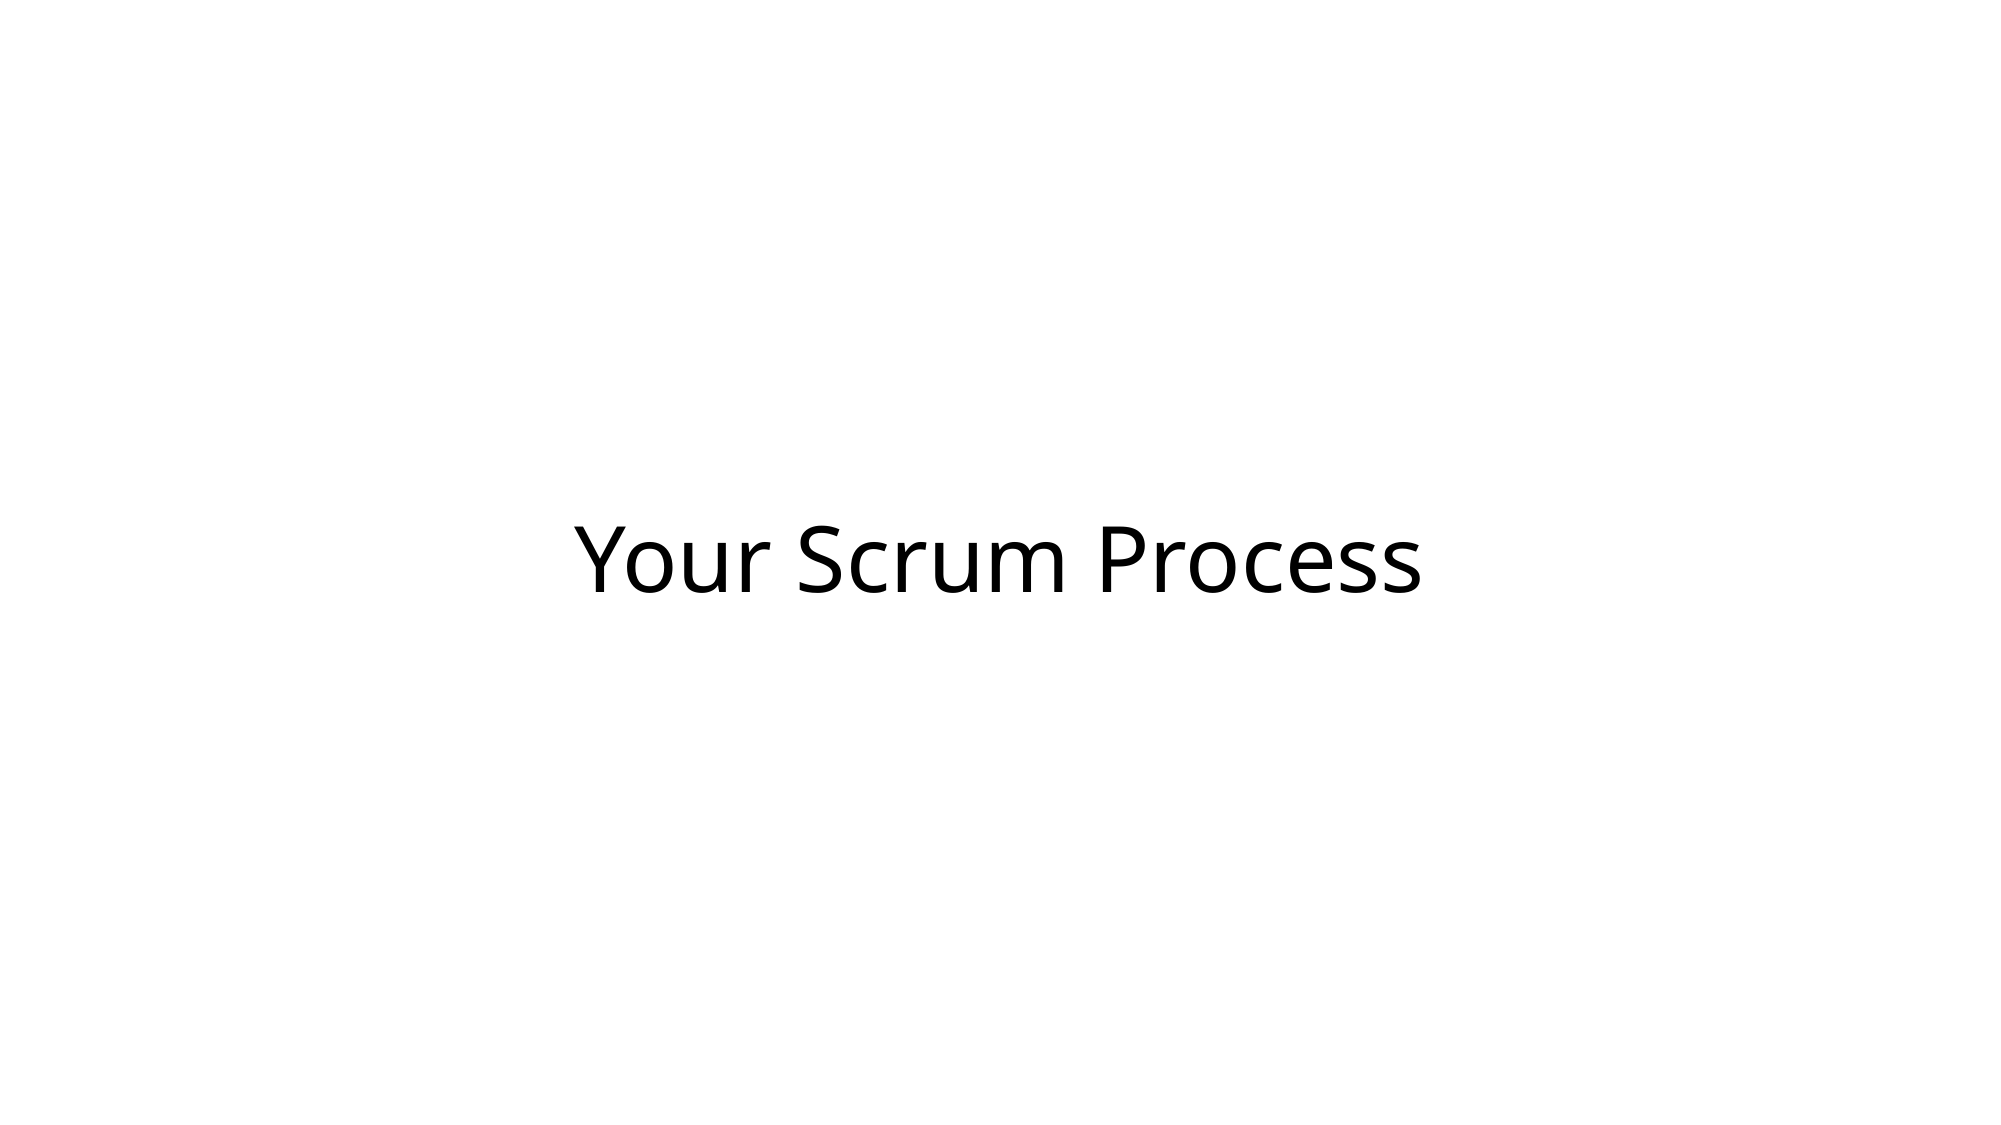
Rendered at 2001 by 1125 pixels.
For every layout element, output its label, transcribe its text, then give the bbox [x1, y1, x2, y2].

list Your Scrum Process [137, 503, 1863, 622]
